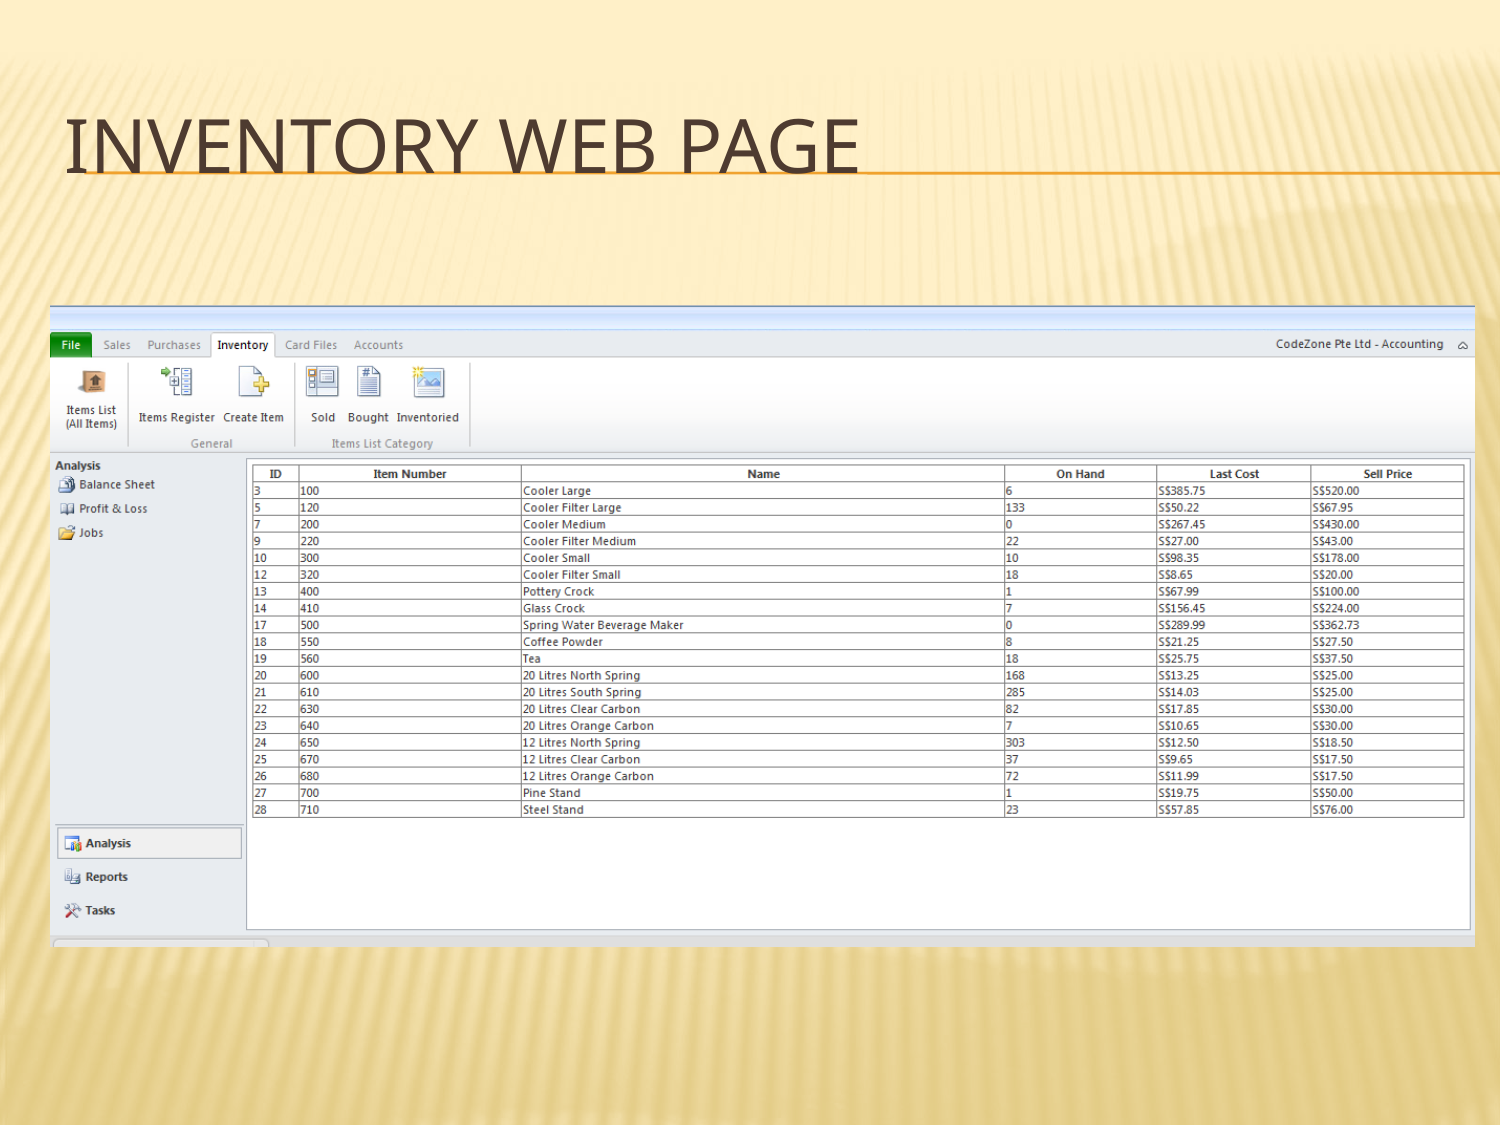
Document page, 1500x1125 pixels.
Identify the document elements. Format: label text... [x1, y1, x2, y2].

title Inventory Web Page [50, 75, 1475, 213]
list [49, 304, 1476, 948]
